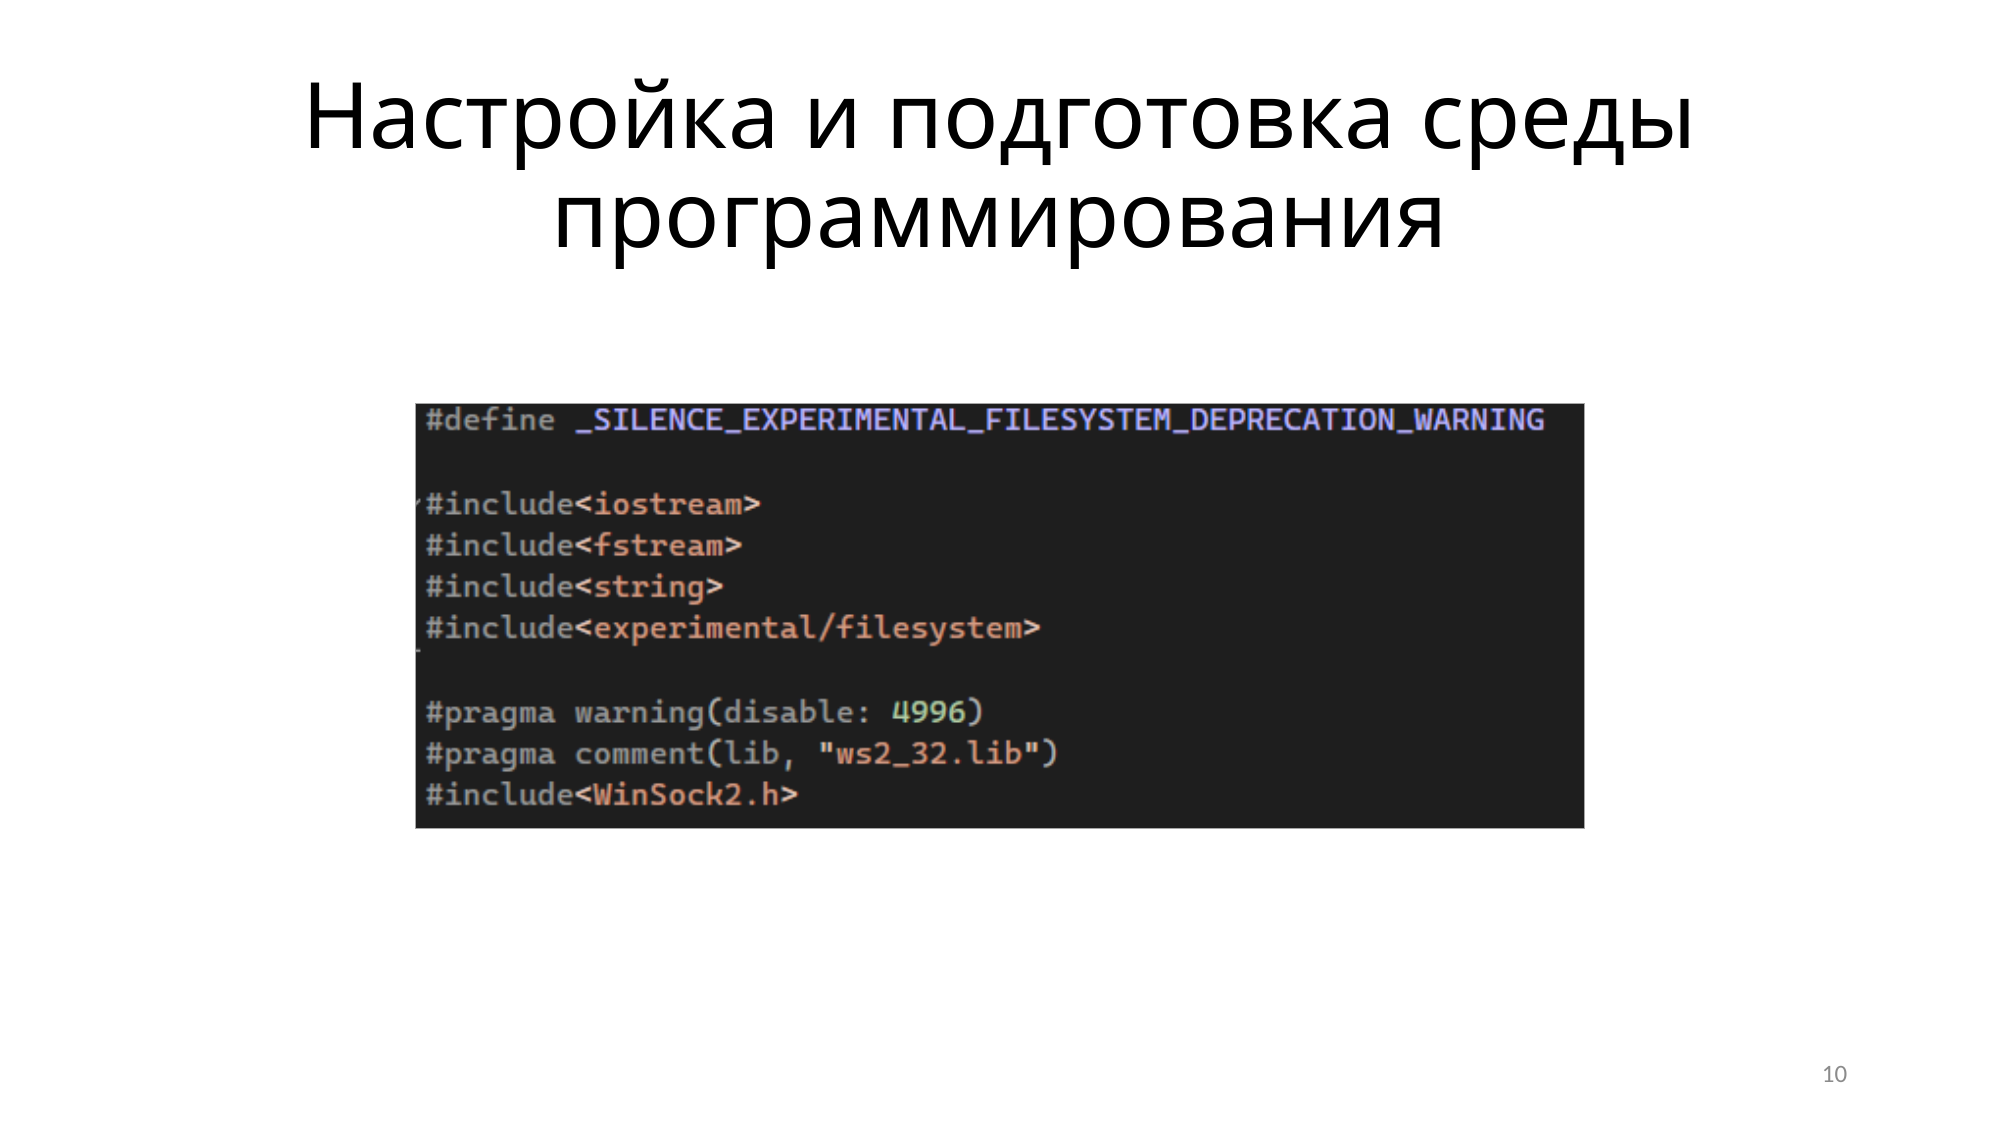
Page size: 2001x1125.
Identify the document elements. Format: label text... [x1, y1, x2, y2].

picture [415, 403, 1585, 829]
slide_number 10 [1412, 1042, 1863, 1103]
title Настройка и подготовка среды программирования [137, 59, 1863, 278]
